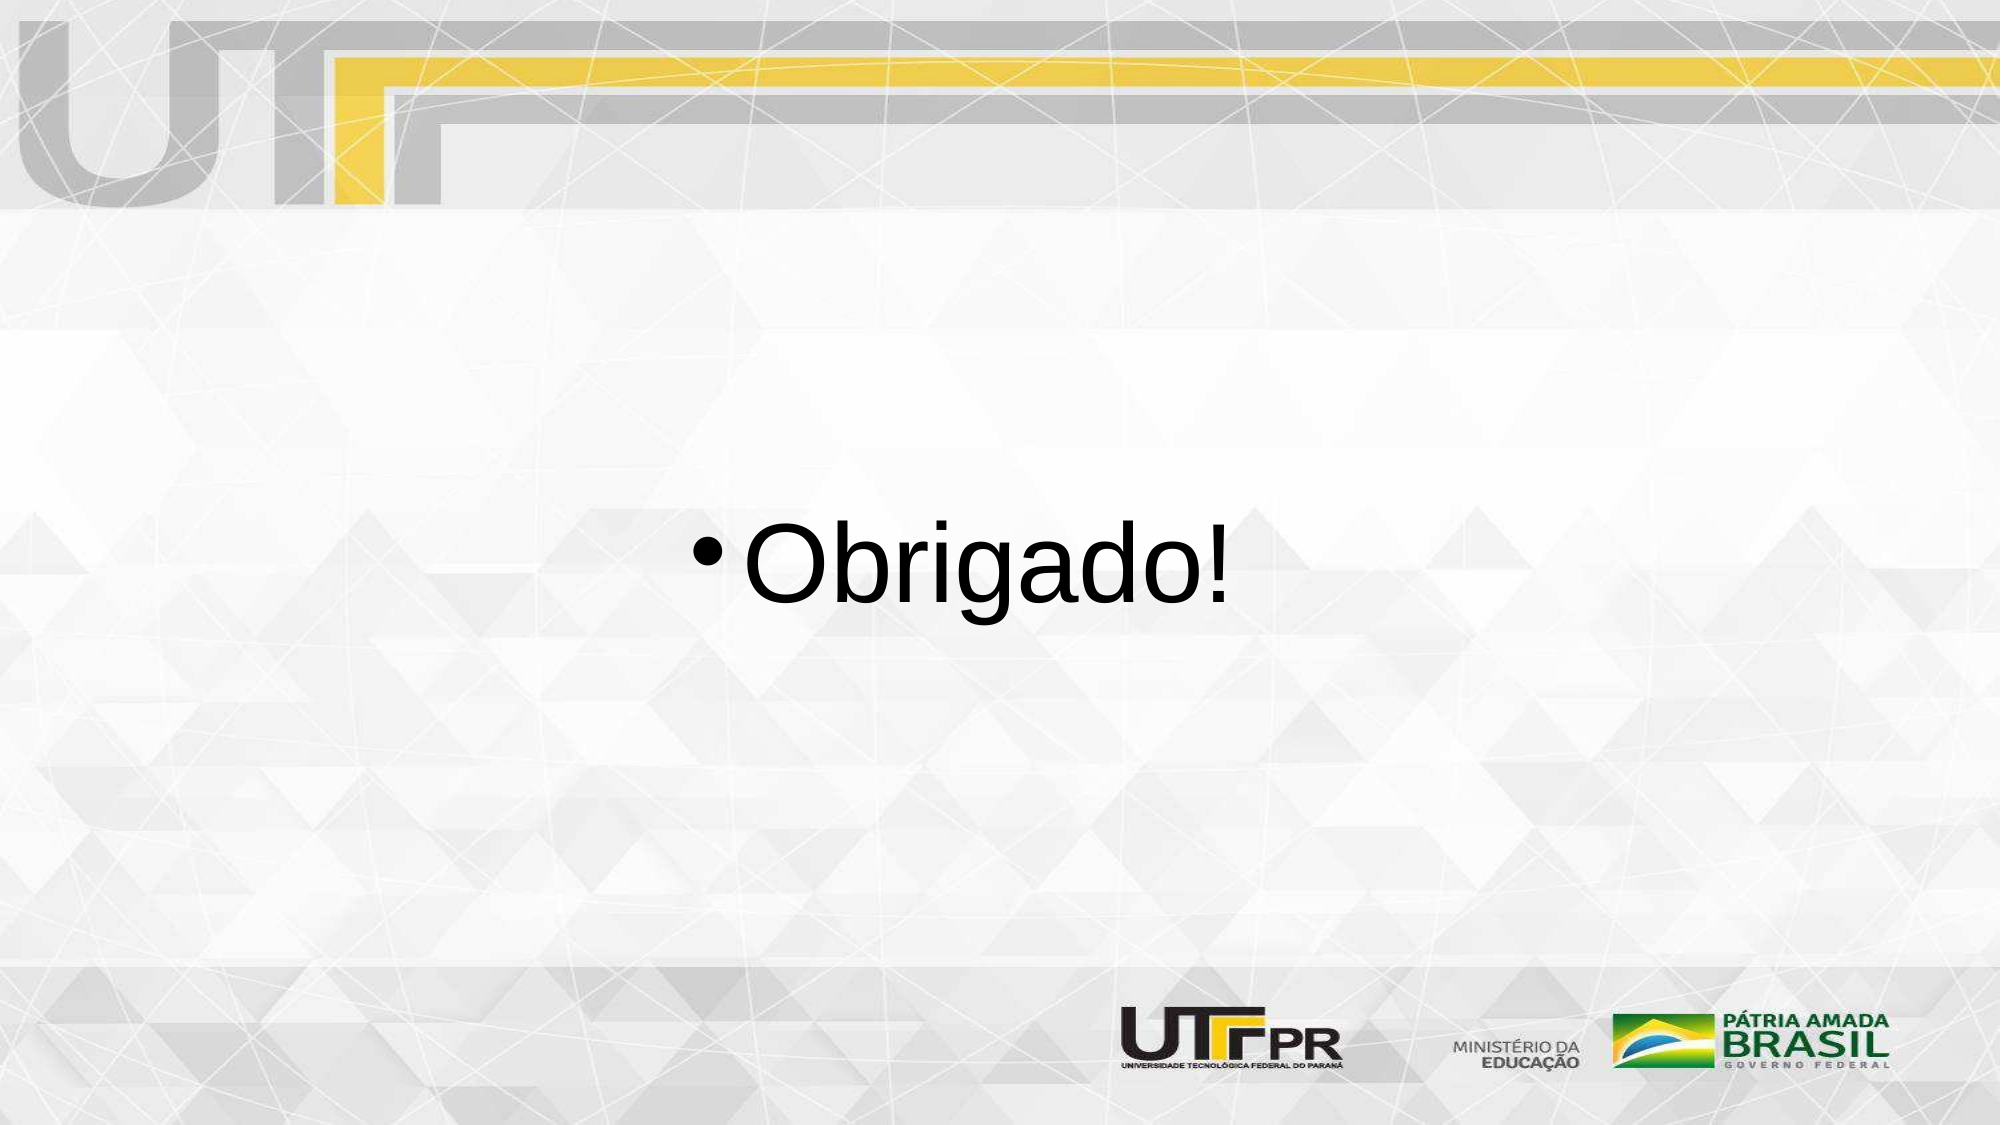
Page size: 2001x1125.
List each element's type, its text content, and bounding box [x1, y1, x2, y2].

text_box Obrigado! [687, 488, 1239, 626]
picture [0, 0, 2000, 1125]
